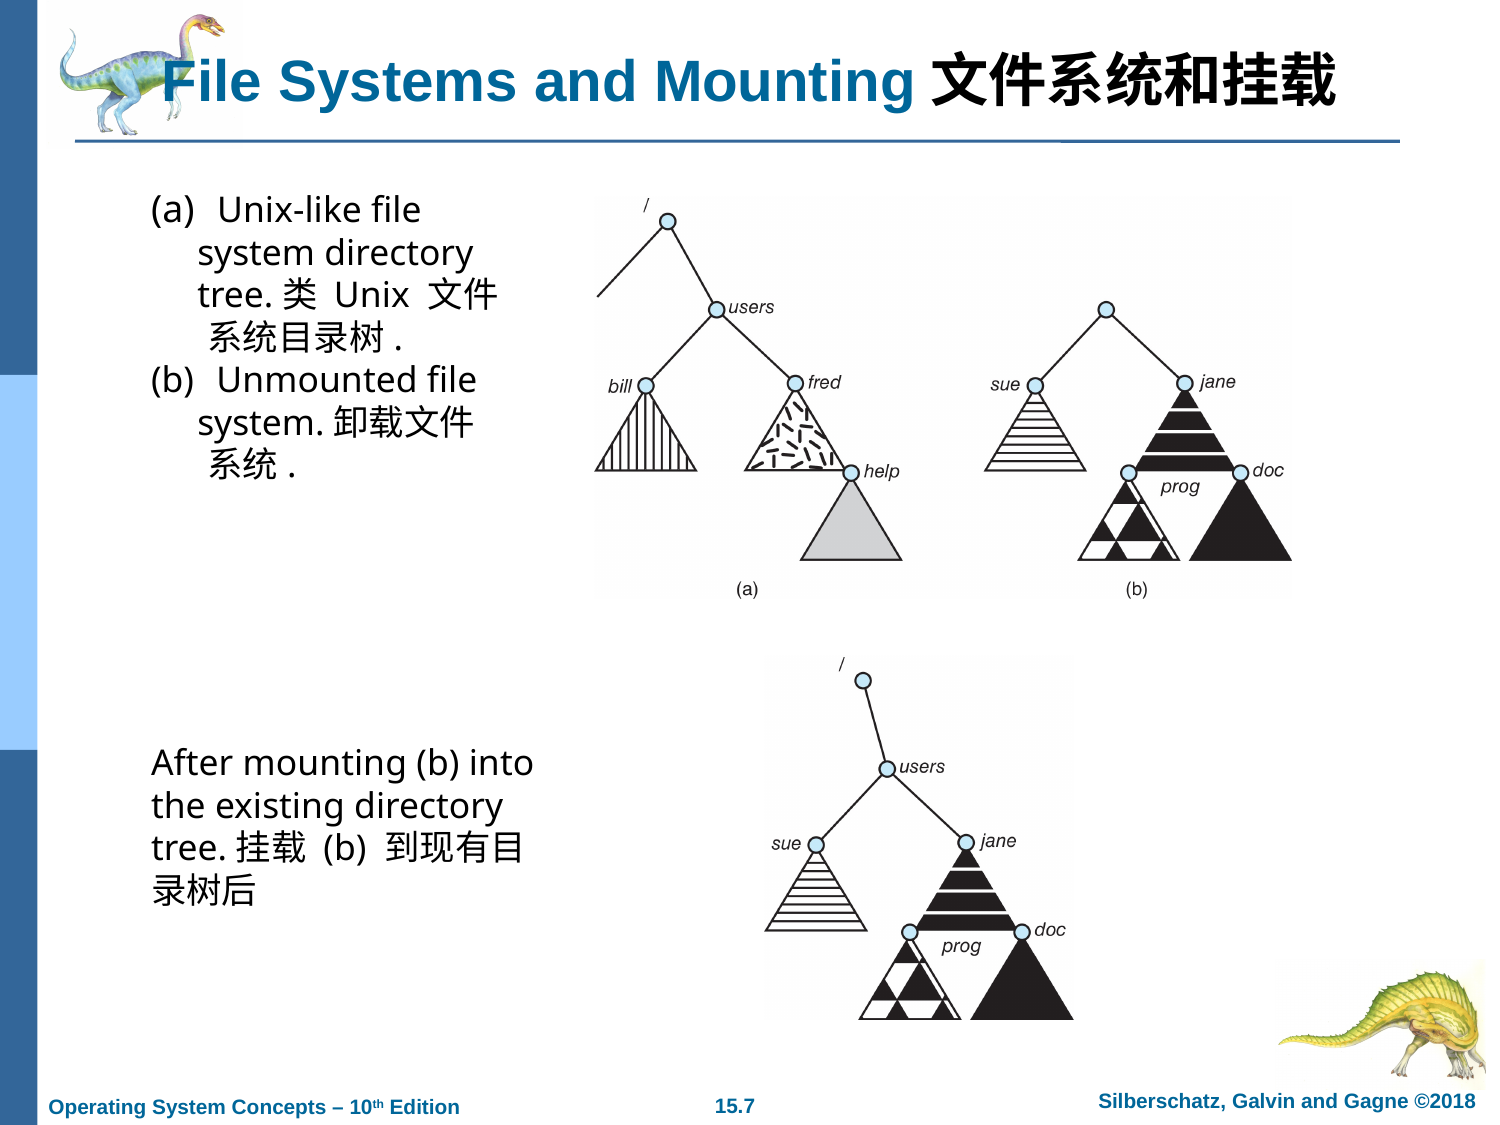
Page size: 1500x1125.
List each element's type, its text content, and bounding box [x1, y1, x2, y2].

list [593, 196, 1293, 600]
picture [1275, 959, 1486, 1090]
picture [46, 0, 243, 149]
text_box Unix-like file system directory tree.类 Unix 文件 系统目录树. Unmounted file system.卸载文件 系统. After mounting (b) into the existing directory tree.挂载 (b) 到现有目录树后 [136, 177, 572, 918]
picture [764, 655, 1074, 1021]
title File Systems and Mounting文件系统和挂载 [75, 26, 1425, 121]
